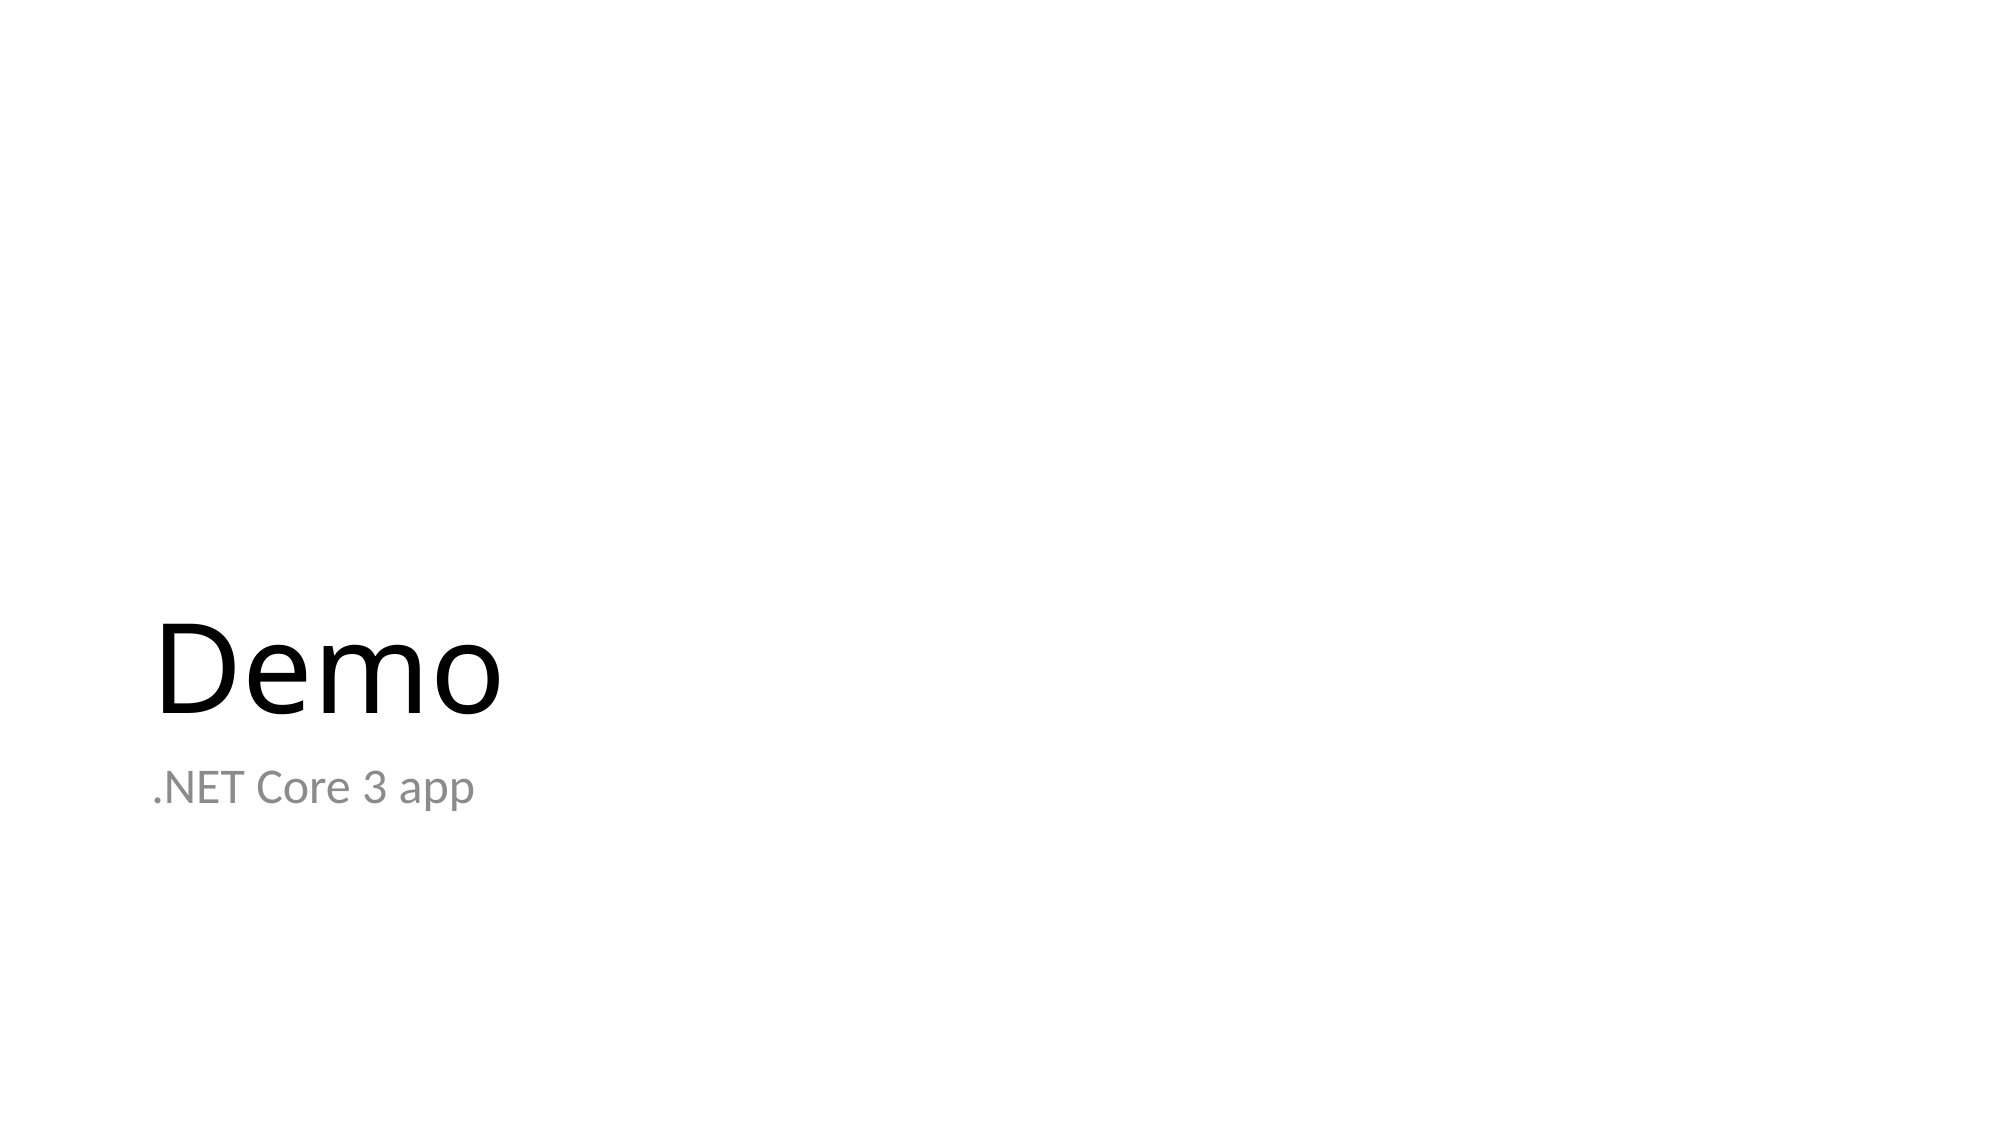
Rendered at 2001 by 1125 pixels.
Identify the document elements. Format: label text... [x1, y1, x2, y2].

title Demo [136, 280, 1862, 749]
list .NET Core 3 app [136, 752, 1862, 999]
